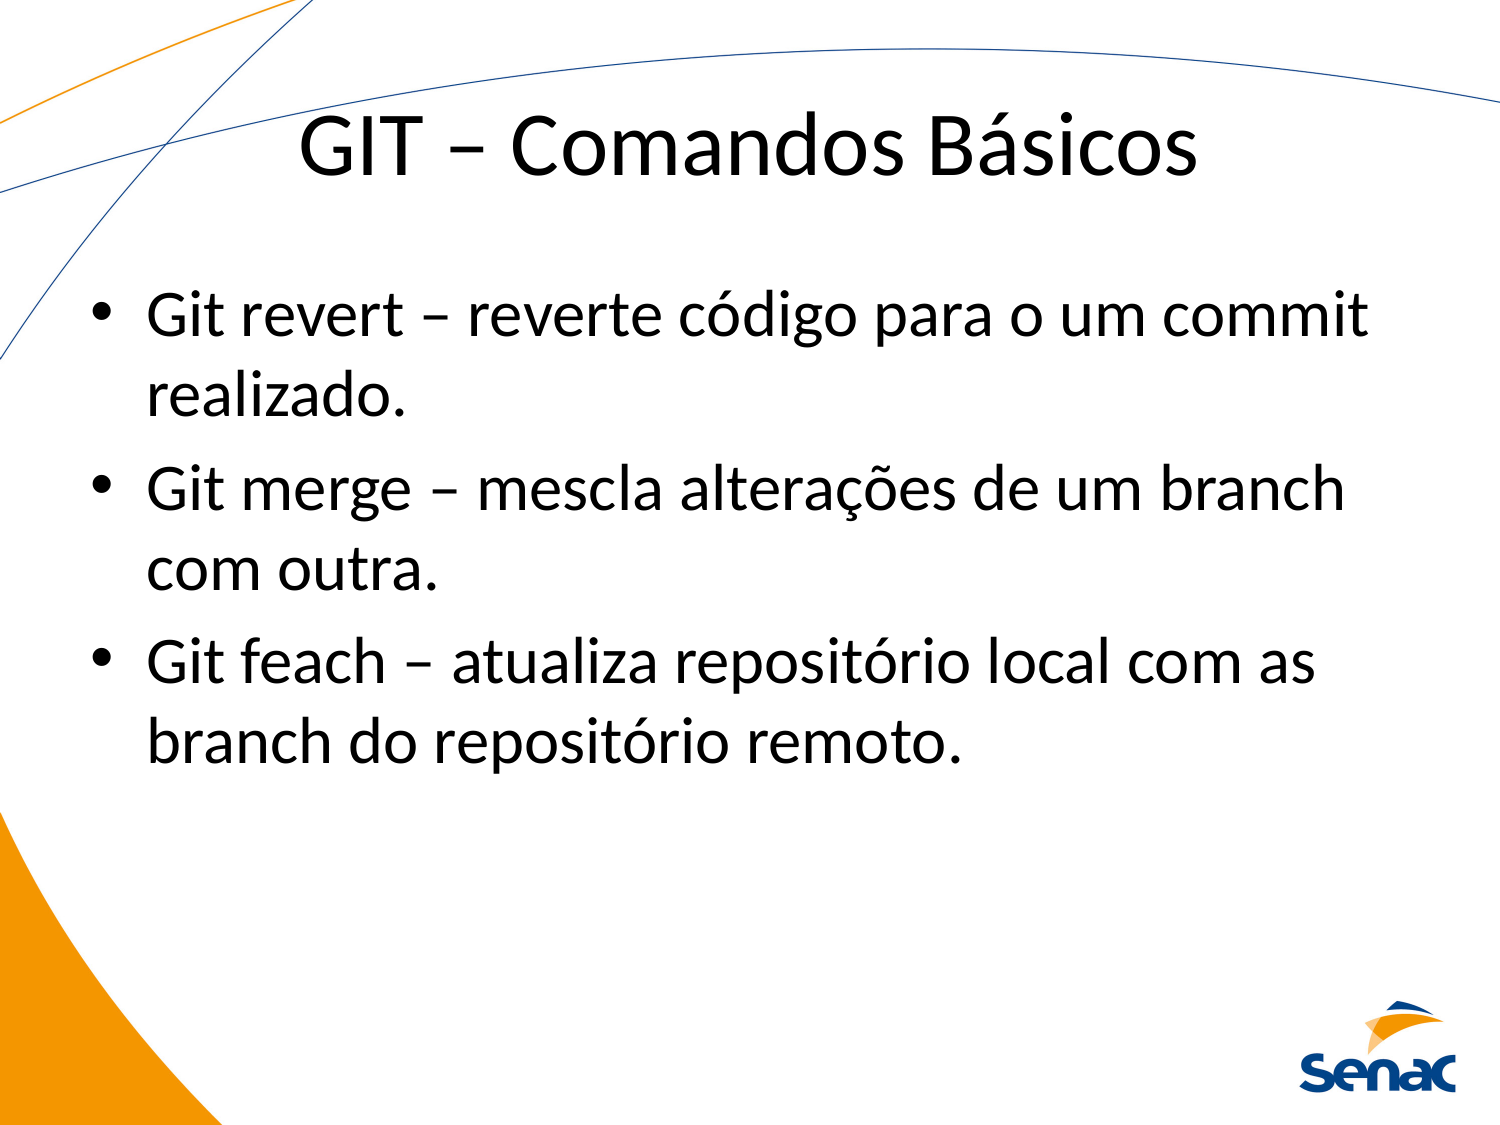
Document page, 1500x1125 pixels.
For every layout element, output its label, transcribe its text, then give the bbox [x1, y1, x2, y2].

title GIT – Comandos Básicos [75, 45, 1425, 233]
list Git revert – reverte código para o um commit realizado. Git merge – mescla alterações de um branch com outra. Git feach – atualiza repositório local com as branch do repositório remoto. [75, 262, 1425, 1005]
picture [0, 0, 1500, 1125]
